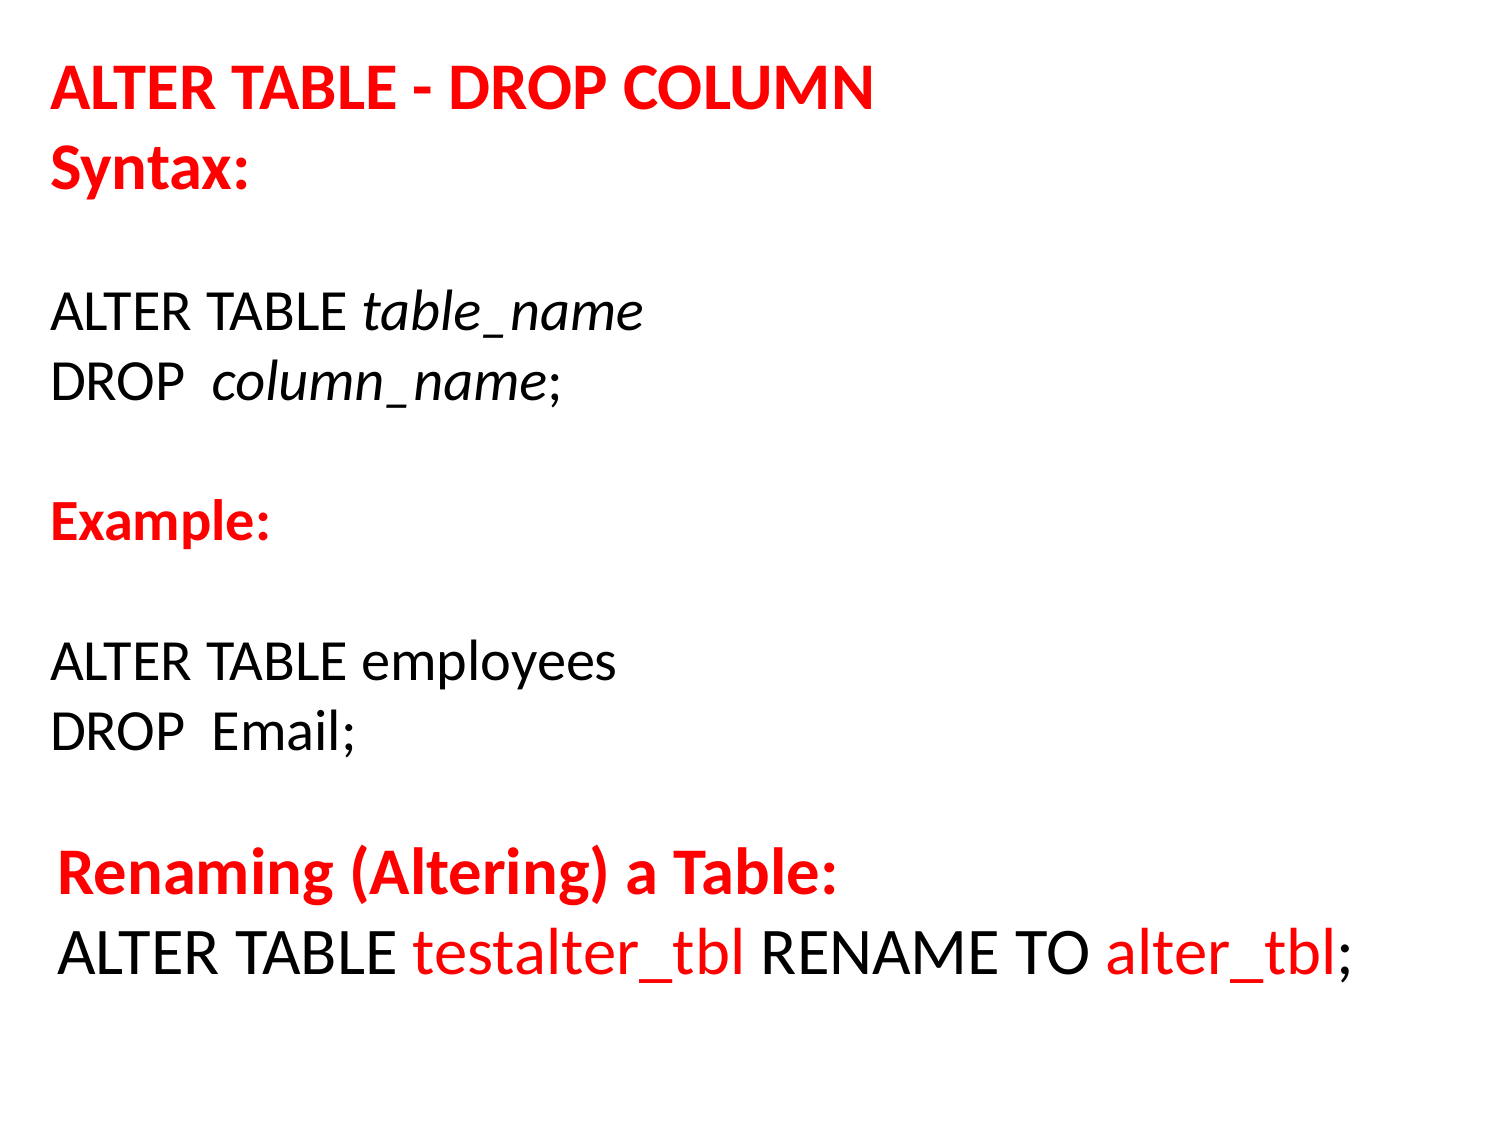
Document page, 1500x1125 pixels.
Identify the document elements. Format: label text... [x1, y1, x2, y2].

text_box Renaming (Altering) a Table: ALTER TABLE testalter_tbl RENAME TO alter_tbl; [42, 820, 1370, 995]
text_box ALTER TABLE - DROP COLUMN Syntax: ALTER TABLE table_name DROP column_name; Example: ALTER TABLE employees DROP Email; [35, 35, 1407, 770]
